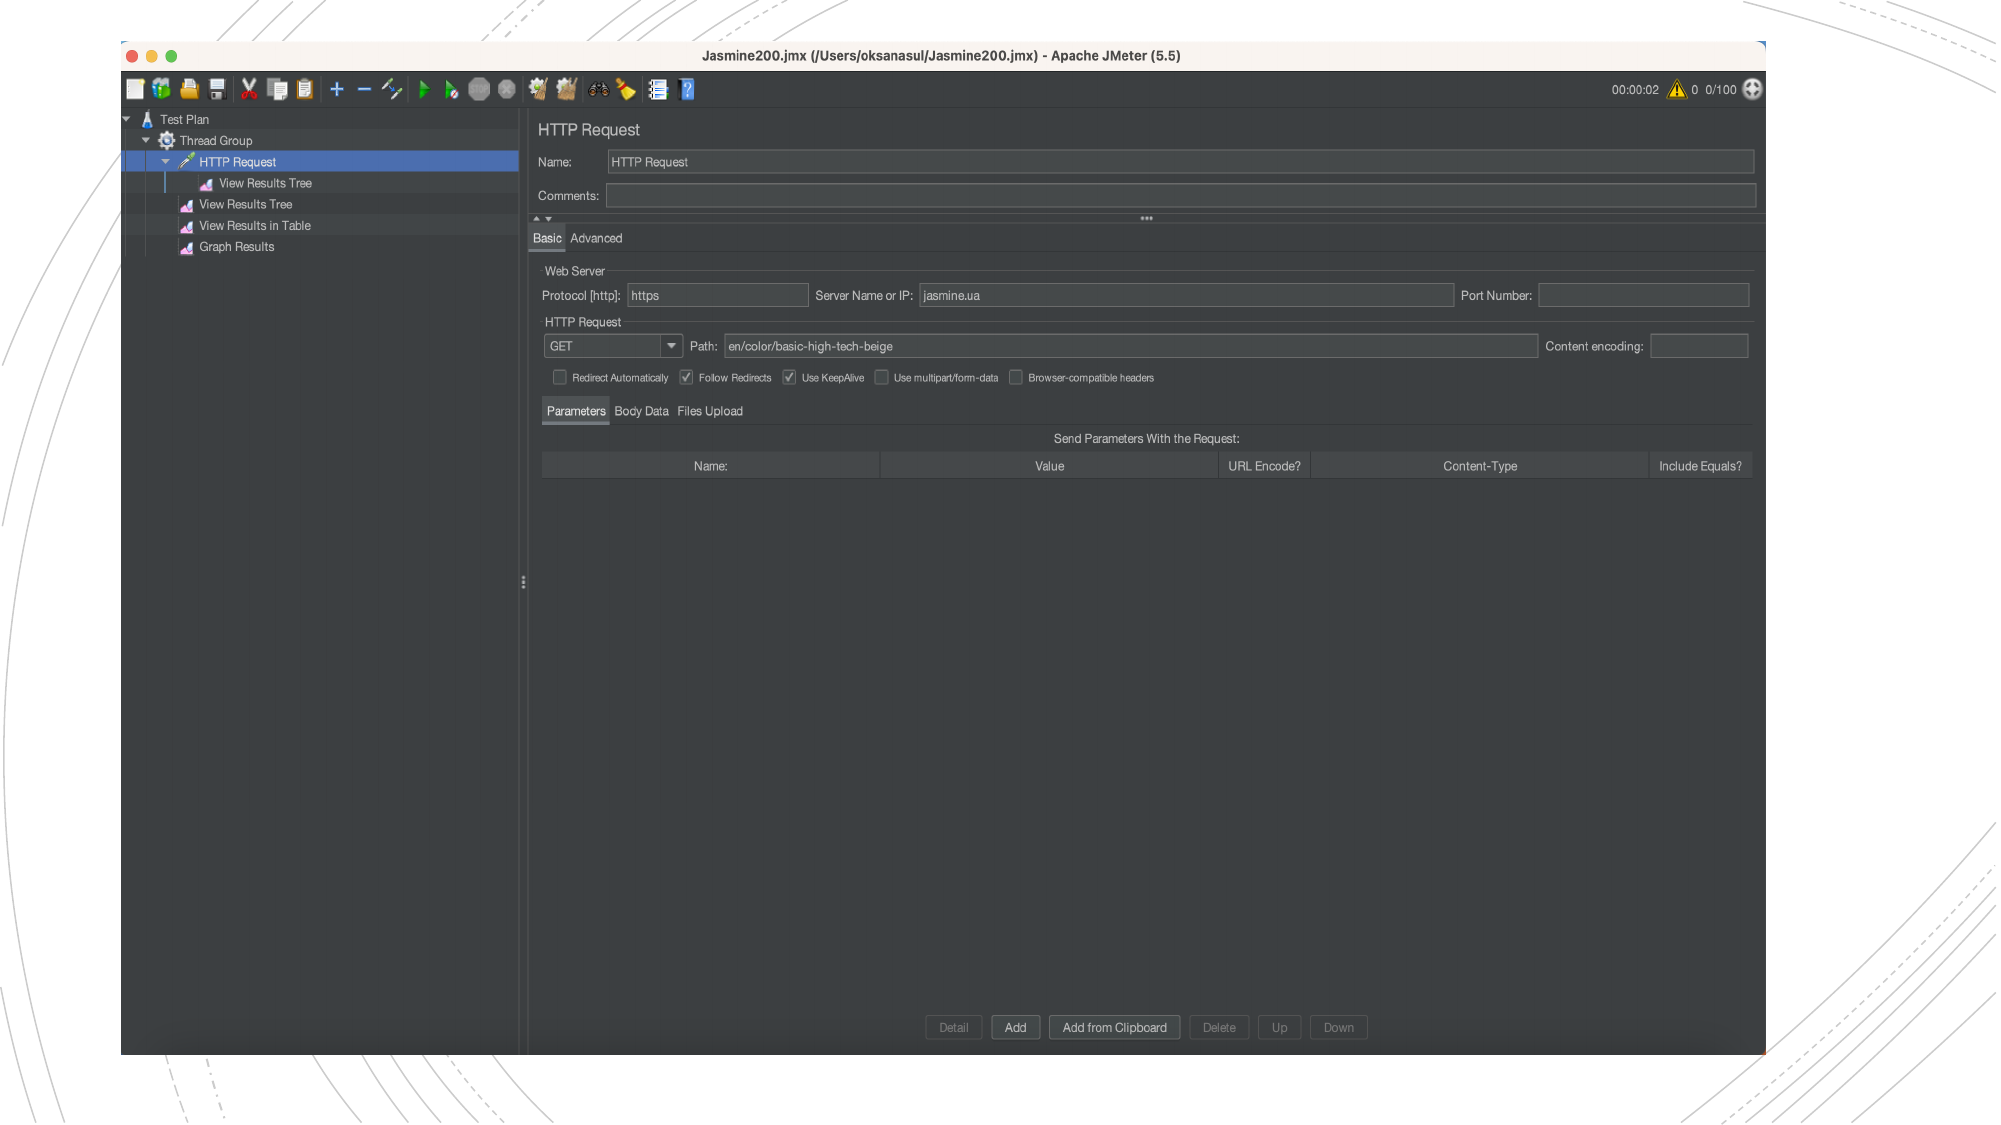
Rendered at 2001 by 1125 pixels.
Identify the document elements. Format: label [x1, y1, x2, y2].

list [121, 40, 1766, 1055]
